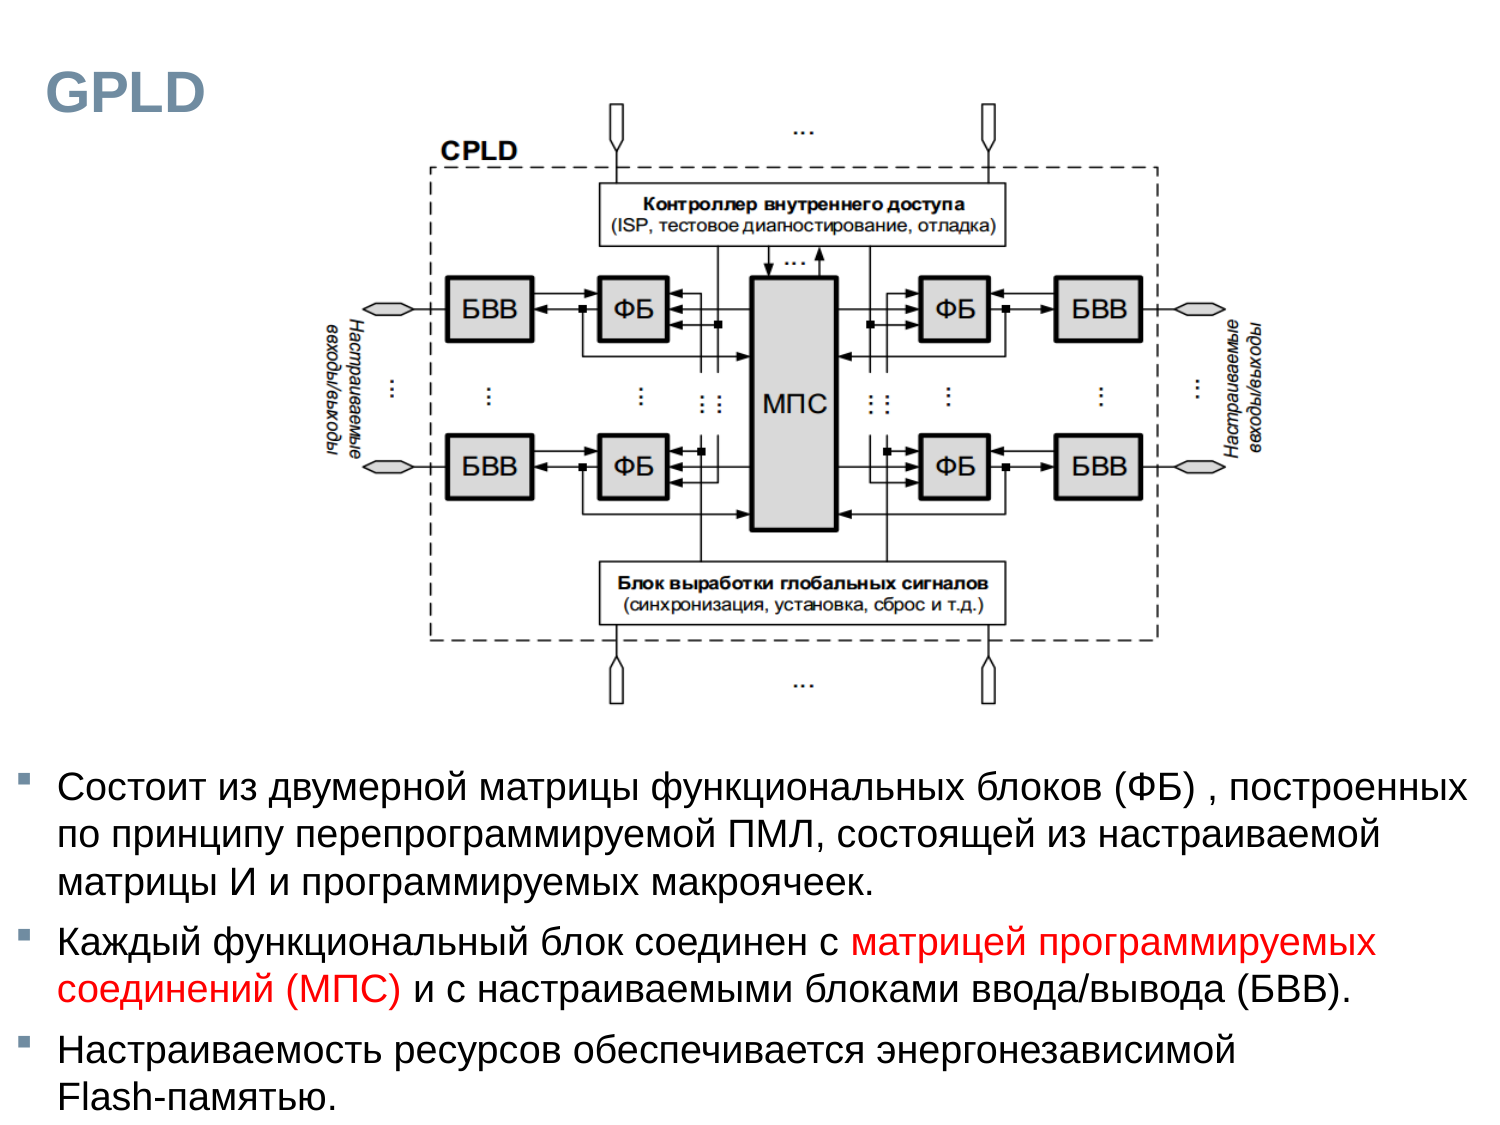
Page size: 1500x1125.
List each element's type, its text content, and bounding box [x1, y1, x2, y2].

title GPLD [0, 46, 1350, 131]
list Состоит из двумерной матрицы функциональных блоков (ФБ) , построенных по принципу перепрограммируемой ПМЛ, состоящей из настраиваемой матрицы И и программируемых макроячеек. Каждый функциональный блок соединен с матрицей программируемых соединений (МПС) и с настраиваемыми блоками ввода/вывода (БВВ). Настраиваемость ресурсов обеспечивается энергонезависимой Flash-памятью. [0, 140, 1500, 1125]
picture [286, 101, 1286, 712]
